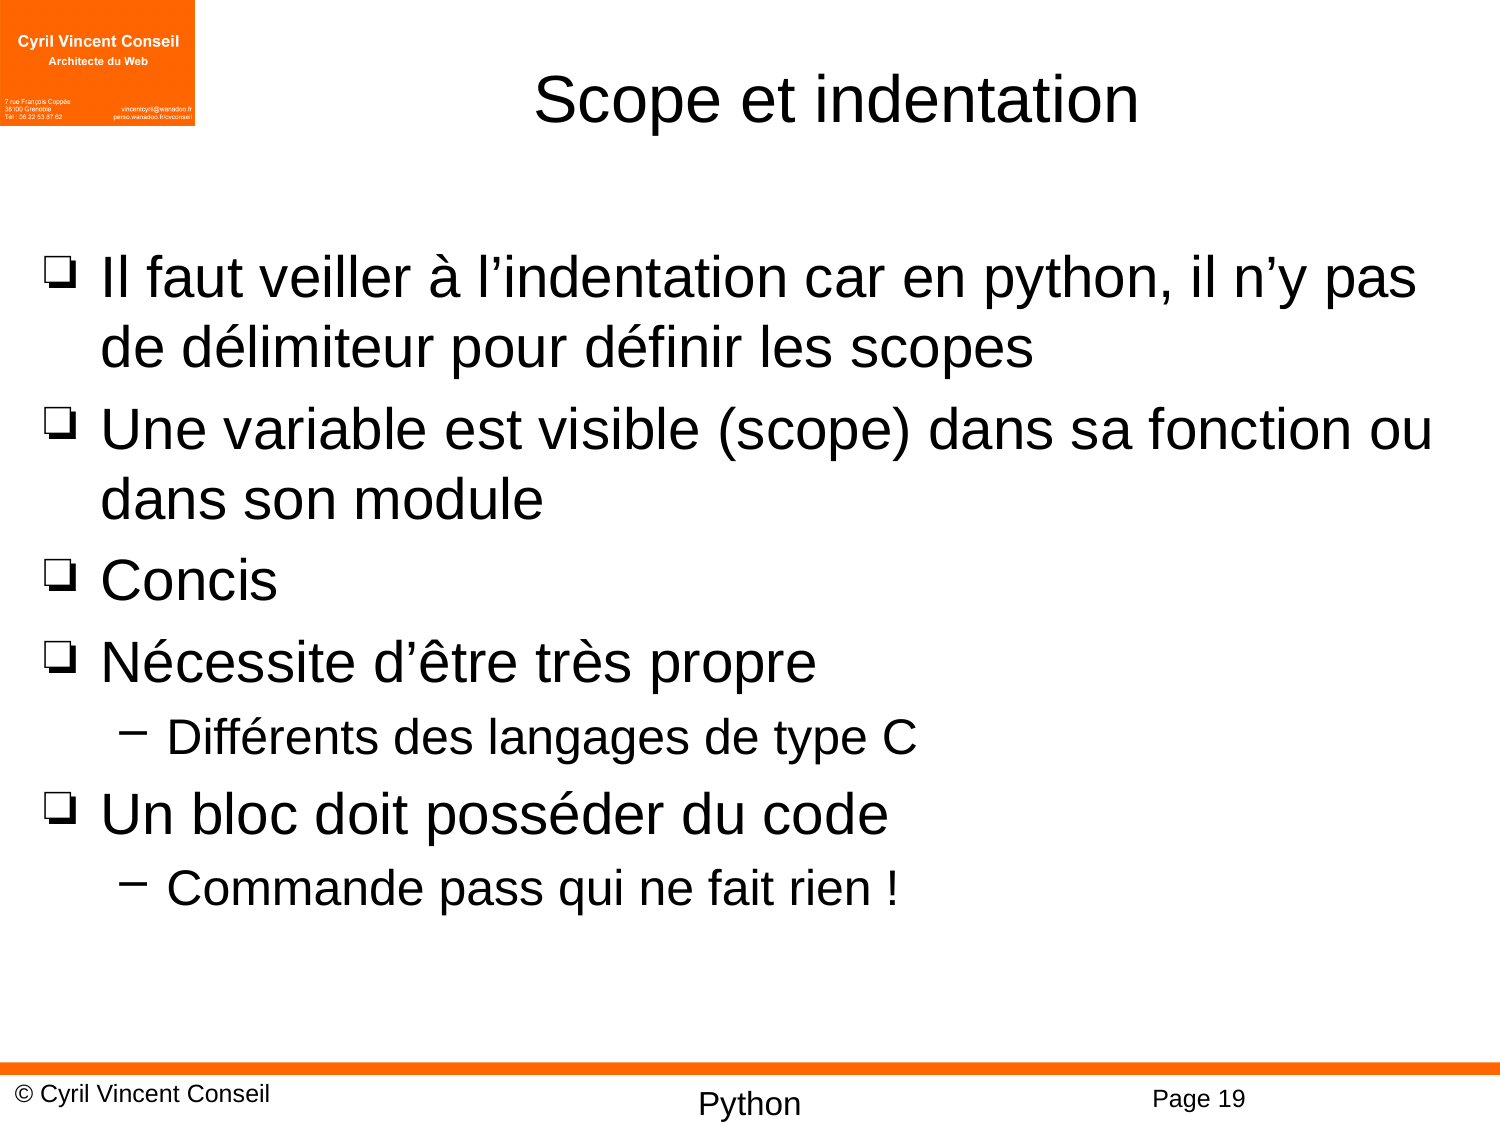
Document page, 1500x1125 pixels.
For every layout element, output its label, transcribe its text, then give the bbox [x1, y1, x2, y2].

list Il faut veiller à l’indentation car en python, il n’y pas de délimiteur pour définir les scopes Une variable est visible (scope) dans sa fonction ou dans son module Concis Nécessite d’être très propre Différents des langages de type C Un bloc doit posséder du code Commande pass qui ne fait rien ! [29, 231, 1468, 1059]
title Scope et indentation [194, 2, 1480, 190]
picture [0, 0, 195, 126]
